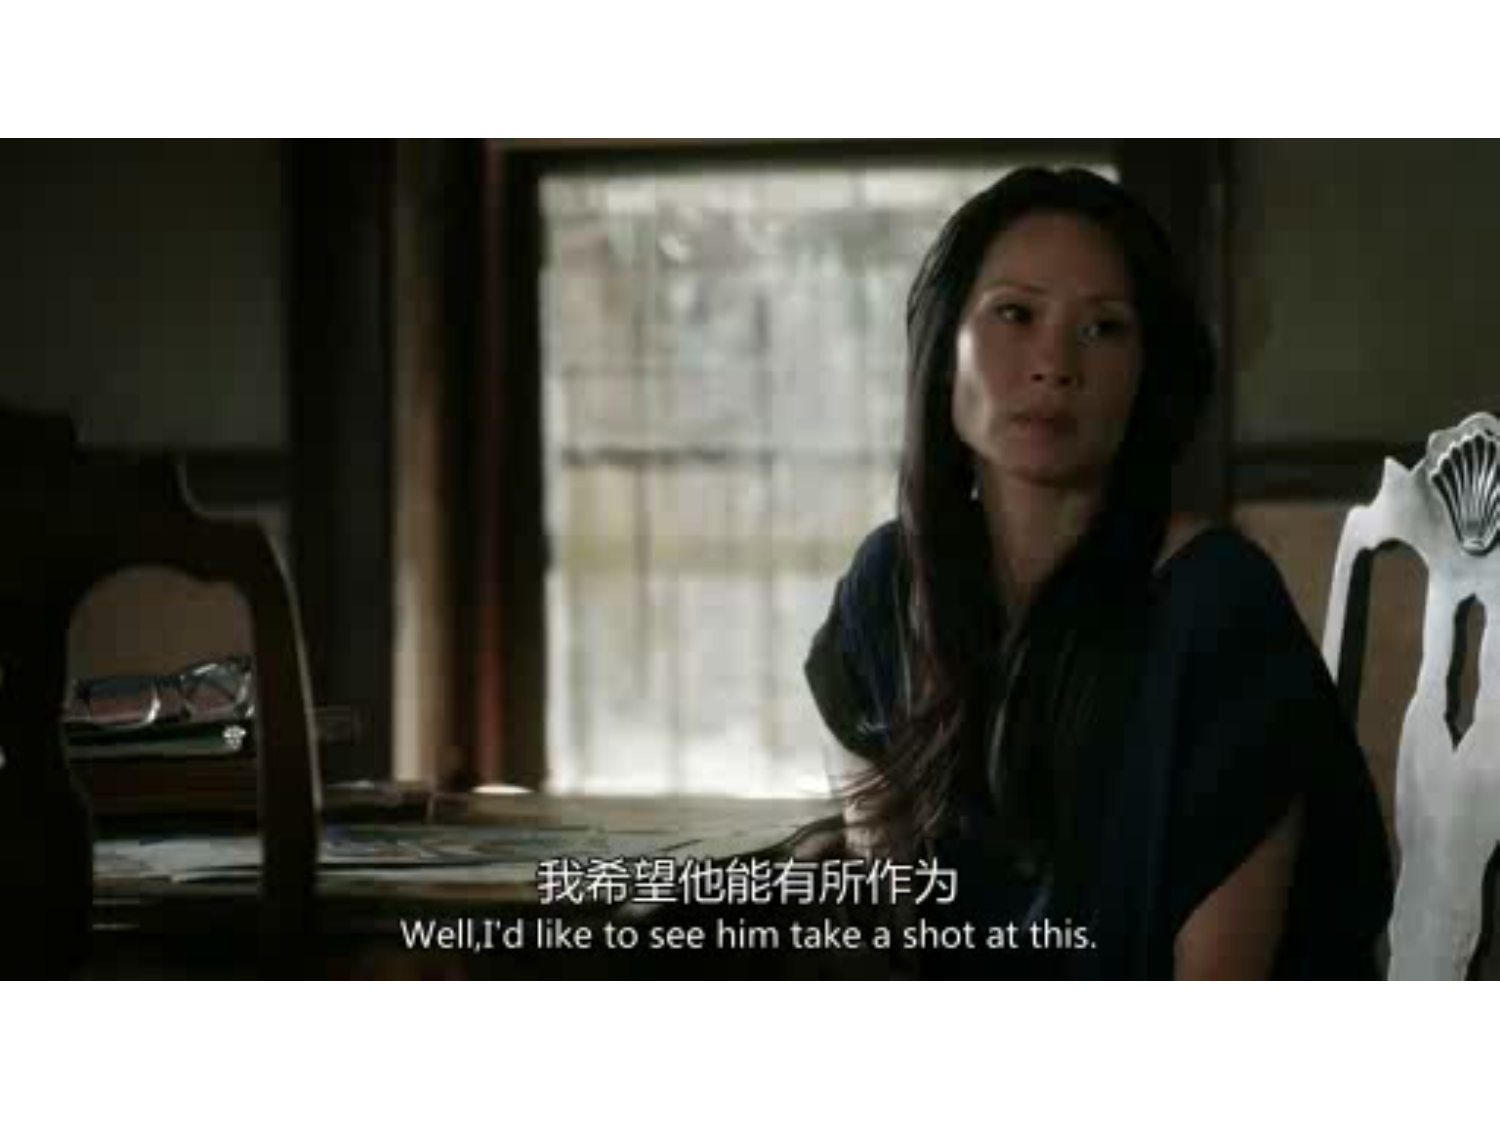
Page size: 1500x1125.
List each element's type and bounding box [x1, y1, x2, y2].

text_box [0, 136, 1500, 982]
